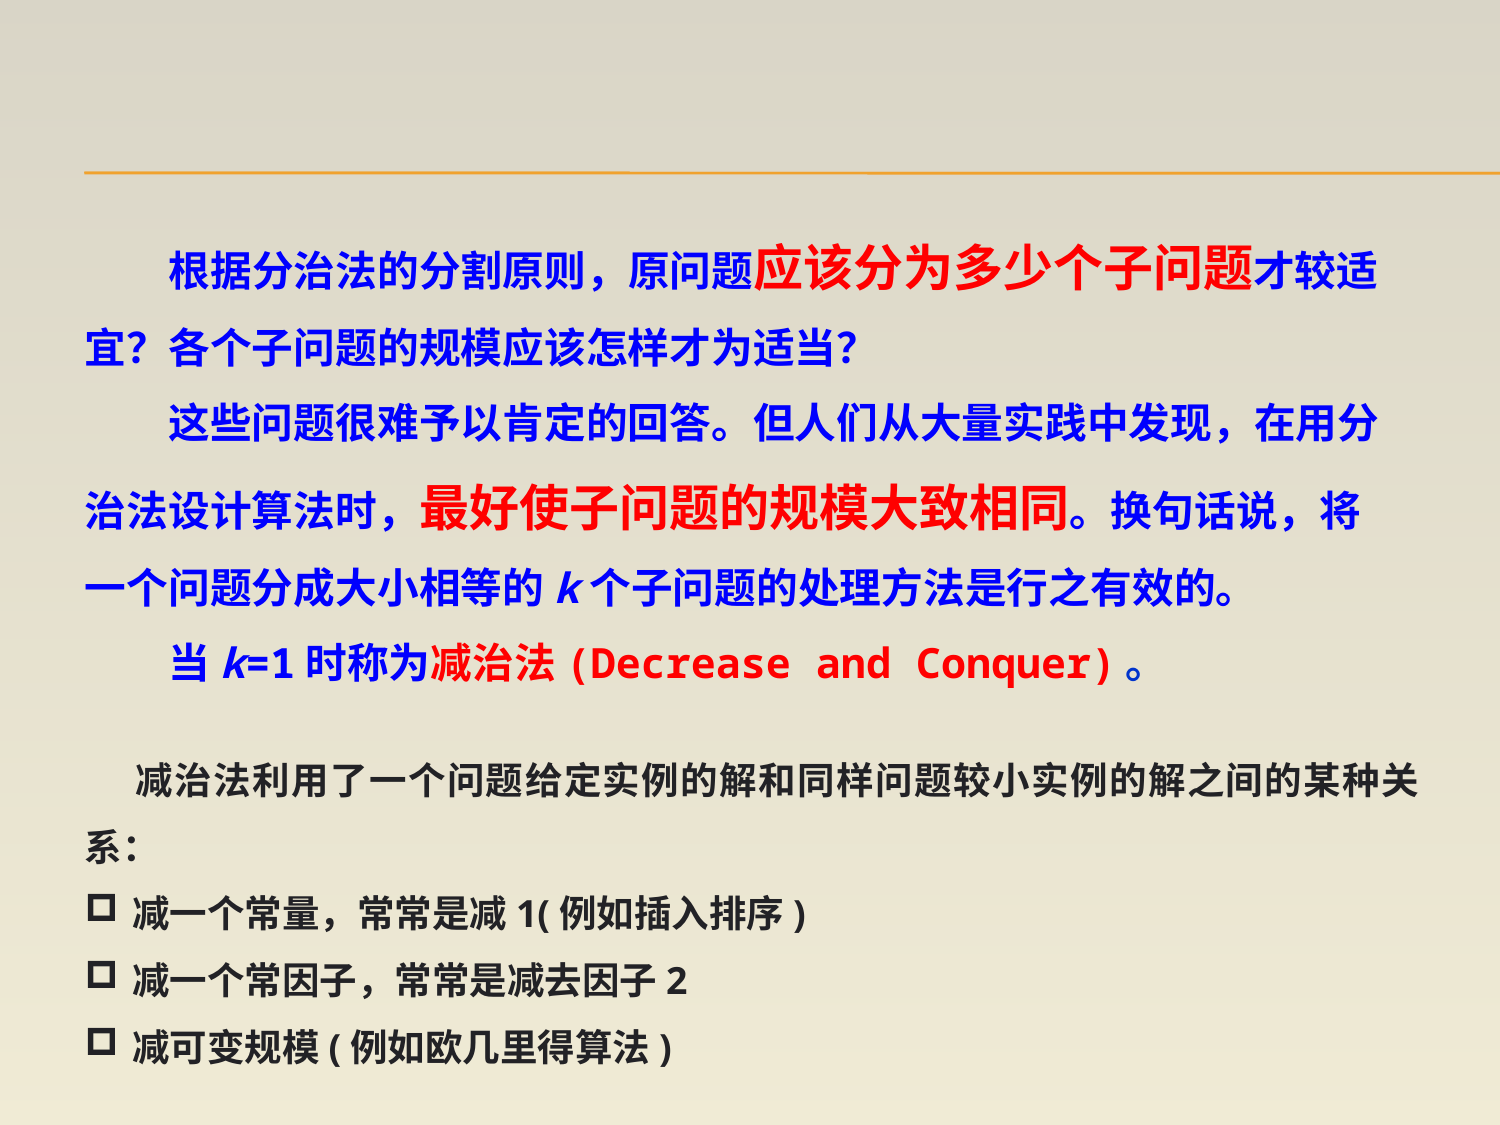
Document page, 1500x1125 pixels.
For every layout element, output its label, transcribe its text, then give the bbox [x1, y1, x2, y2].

text_box 根据分治法的分割原则，原问题应该分为多少个子问题才较适宜？各个子问题的规模应该怎样才为适当？ 这些问题很难予以肯定的回答。但人们从大量实践中发现，在用分治法设计算法时，最好使子问题的规模大致相同。换句话说，将一个问题分成大小相等的k个子问题的处理方法是行之有效的。 当k=1时称为减治法(Decrease and Conquer)。 [70, 199, 1417, 694]
text_box 减治法利用了一个问题给定实例的解和同样问题较小实例的解之间的某种关系： 减一个常量，常常是减1(例如插入排序) 减一个常因子，常常是减去因子2 减可变规模(例如欧几里得算法) [70, 727, 1436, 1076]
